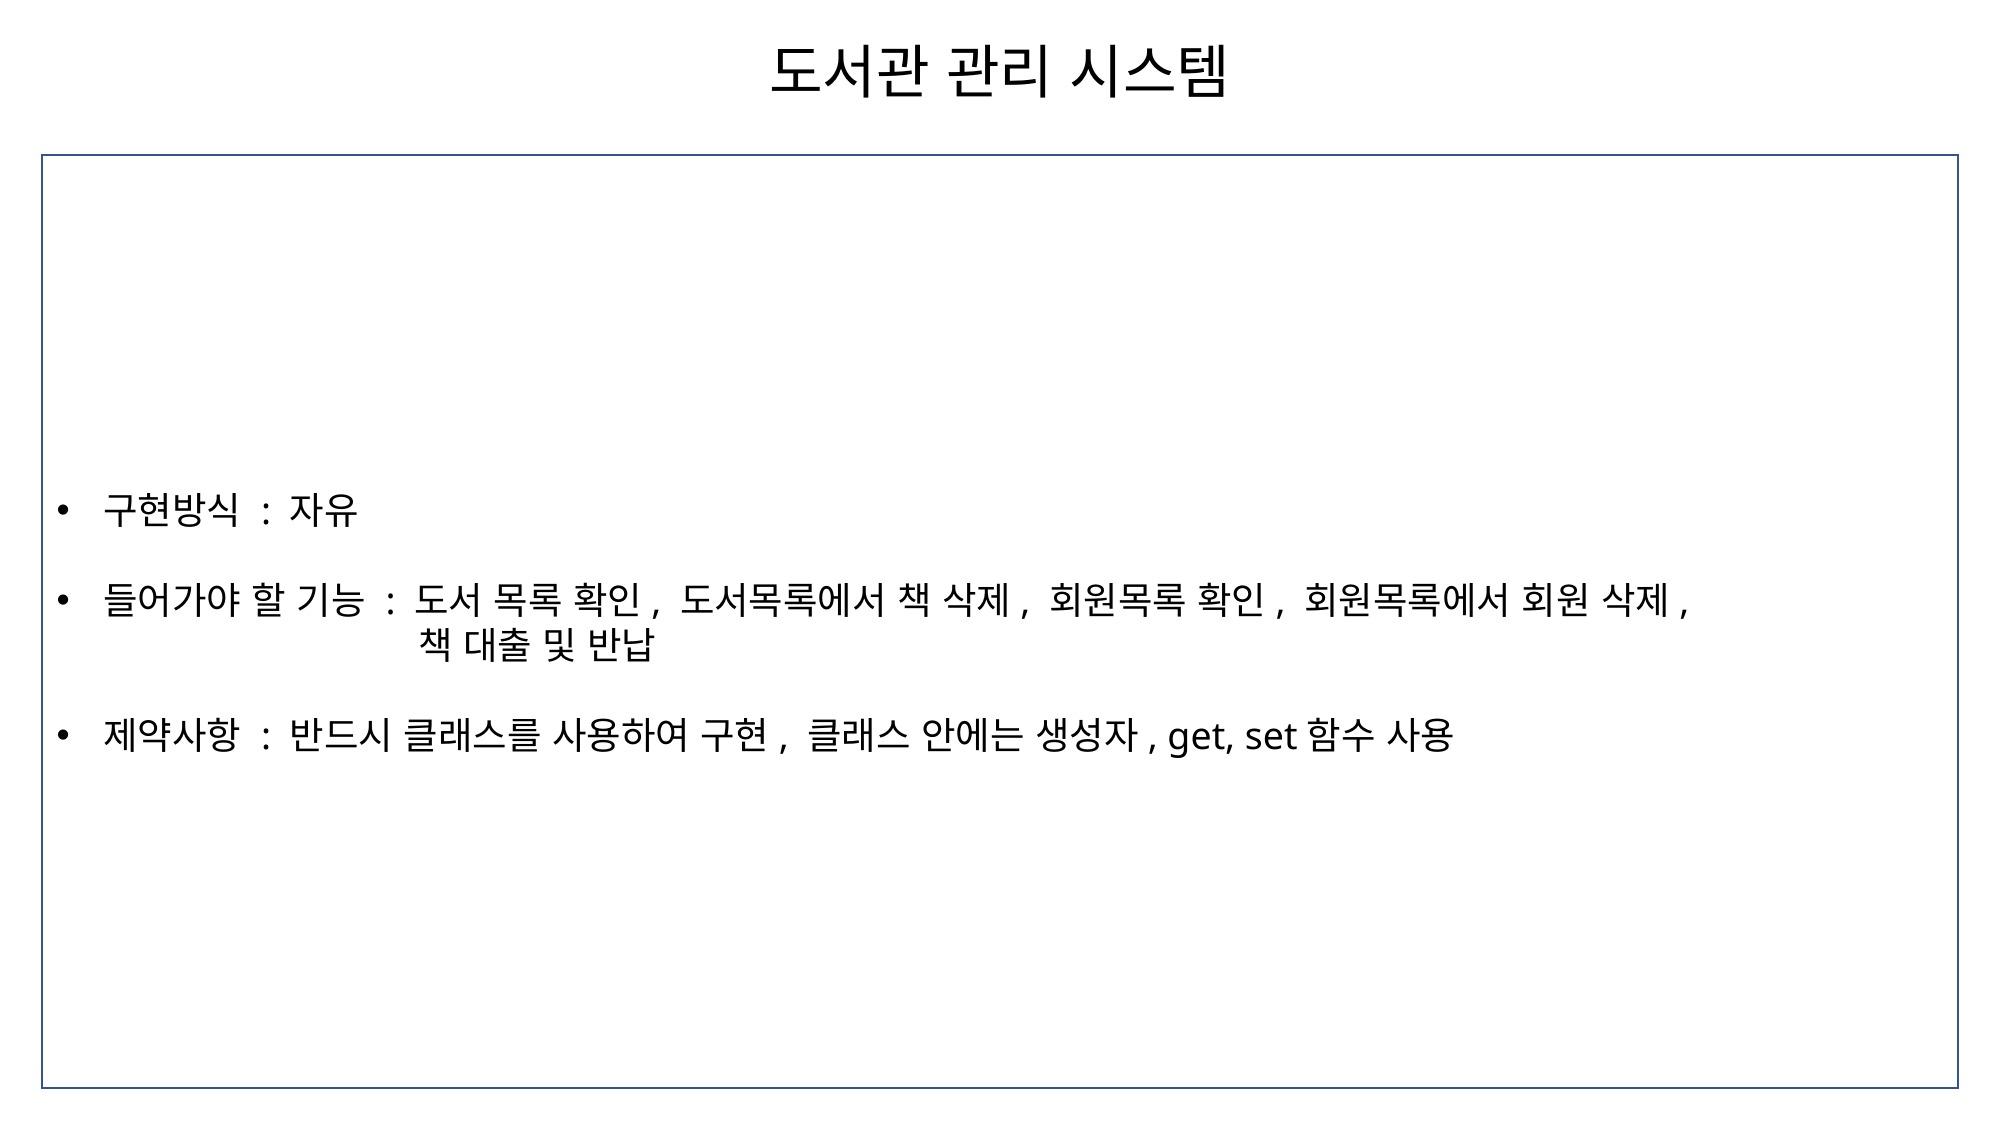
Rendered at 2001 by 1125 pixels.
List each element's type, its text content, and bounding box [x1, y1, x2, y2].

text_box 구현방식 : 자유 들어가야 할 기능 : 도서 목록 확인, 도서목록에서 책 삭제, 회원목록 확인, 회원목록에서 회원 삭제, 책 대출 및 반납 제약사항 : 반드시 클래스를 사용하여 구현, 클래스 안에는 생성자, get, set함수 사용 [41, 154, 1959, 1089]
text_box 도서관 관리 시스템 [661, 27, 1339, 113]
